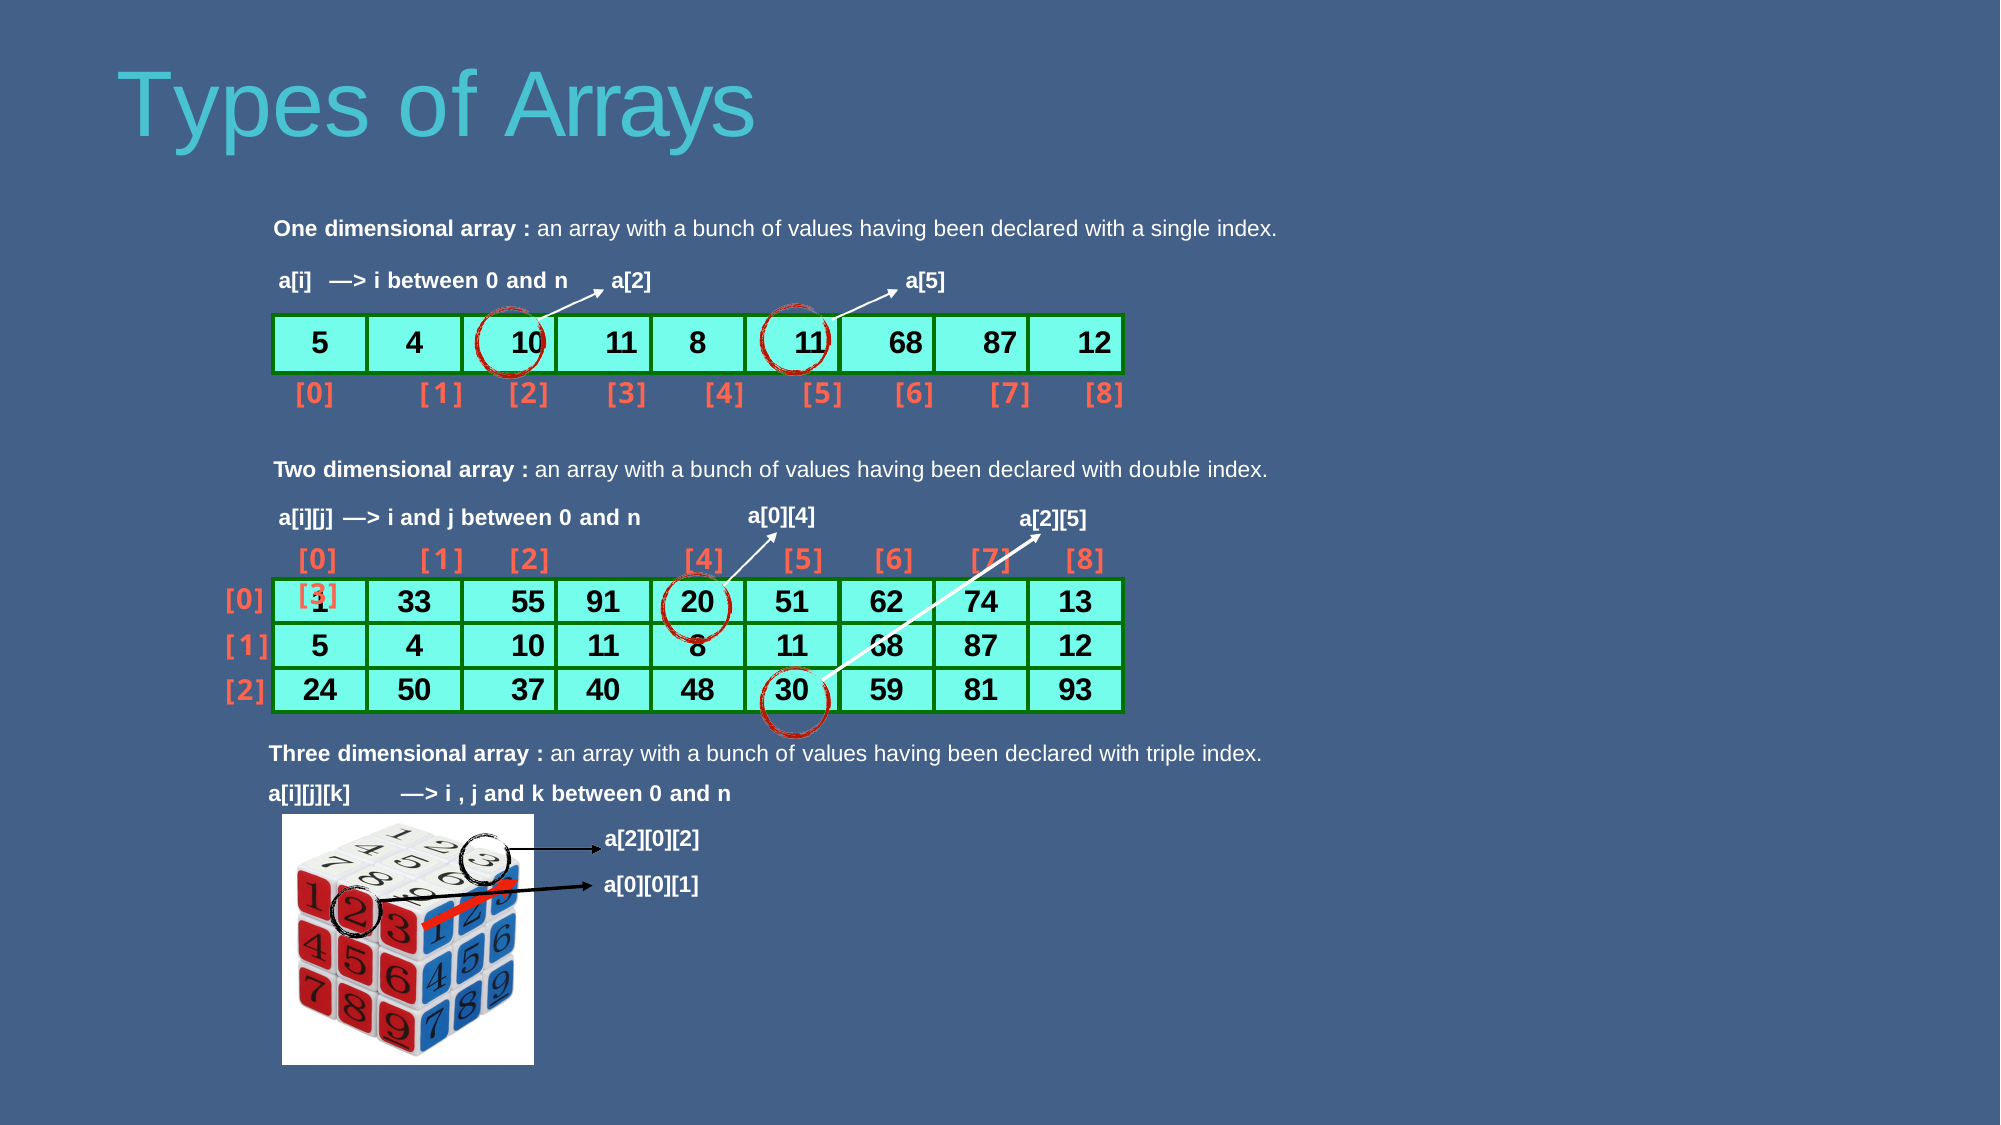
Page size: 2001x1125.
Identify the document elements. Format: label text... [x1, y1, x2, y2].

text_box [660, 532, 832, 739]
text_box One dimensional array : an array with a bunch of values having been declared with a single index. a[i] —> i between 0 and n a[2] a[5] [272, 212, 1282, 294]
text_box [282, 814, 602, 1066]
table_header 5 [275, 317, 365, 371]
text_box a[i][j] —> i and j between 0 and n [0] [1] [2] [3] [277, 492, 642, 568]
text_box [0] [1] [2] [3] [4] [5] [6] [7] [8] Two dimensional array : an array with a bunch of values having been declared with double index. [272, 373, 1273, 483]
picture [473, 289, 604, 379]
table_header 10 [464, 317, 468, 371]
text_box [0] [1] [2] Three dimensional array : an array with a bunch of values having been declared with triple index. a[i][j][k] —> i , j and k between 0 and n a[2][0][2] a[0][0][1] [223, 568, 1267, 898]
table_header 12 [1030, 317, 1121, 371]
title Types of Arrays [32, 41, 1181, 231]
text_box a[2][5] [6] [7] [8] [873, 495, 1107, 568]
table_header 11 [747, 317, 754, 371]
table_header 8 [653, 317, 743, 371]
text_box a[0][4] [4] [5] [683, 489, 825, 531]
table_header 68 [902, 317, 932, 371]
picture [759, 289, 898, 376]
text_box [1030, 533, 1042, 544]
table_header 87 [936, 317, 1026, 371]
table_header 11 [608, 317, 649, 371]
table_header 4 [369, 317, 460, 371]
